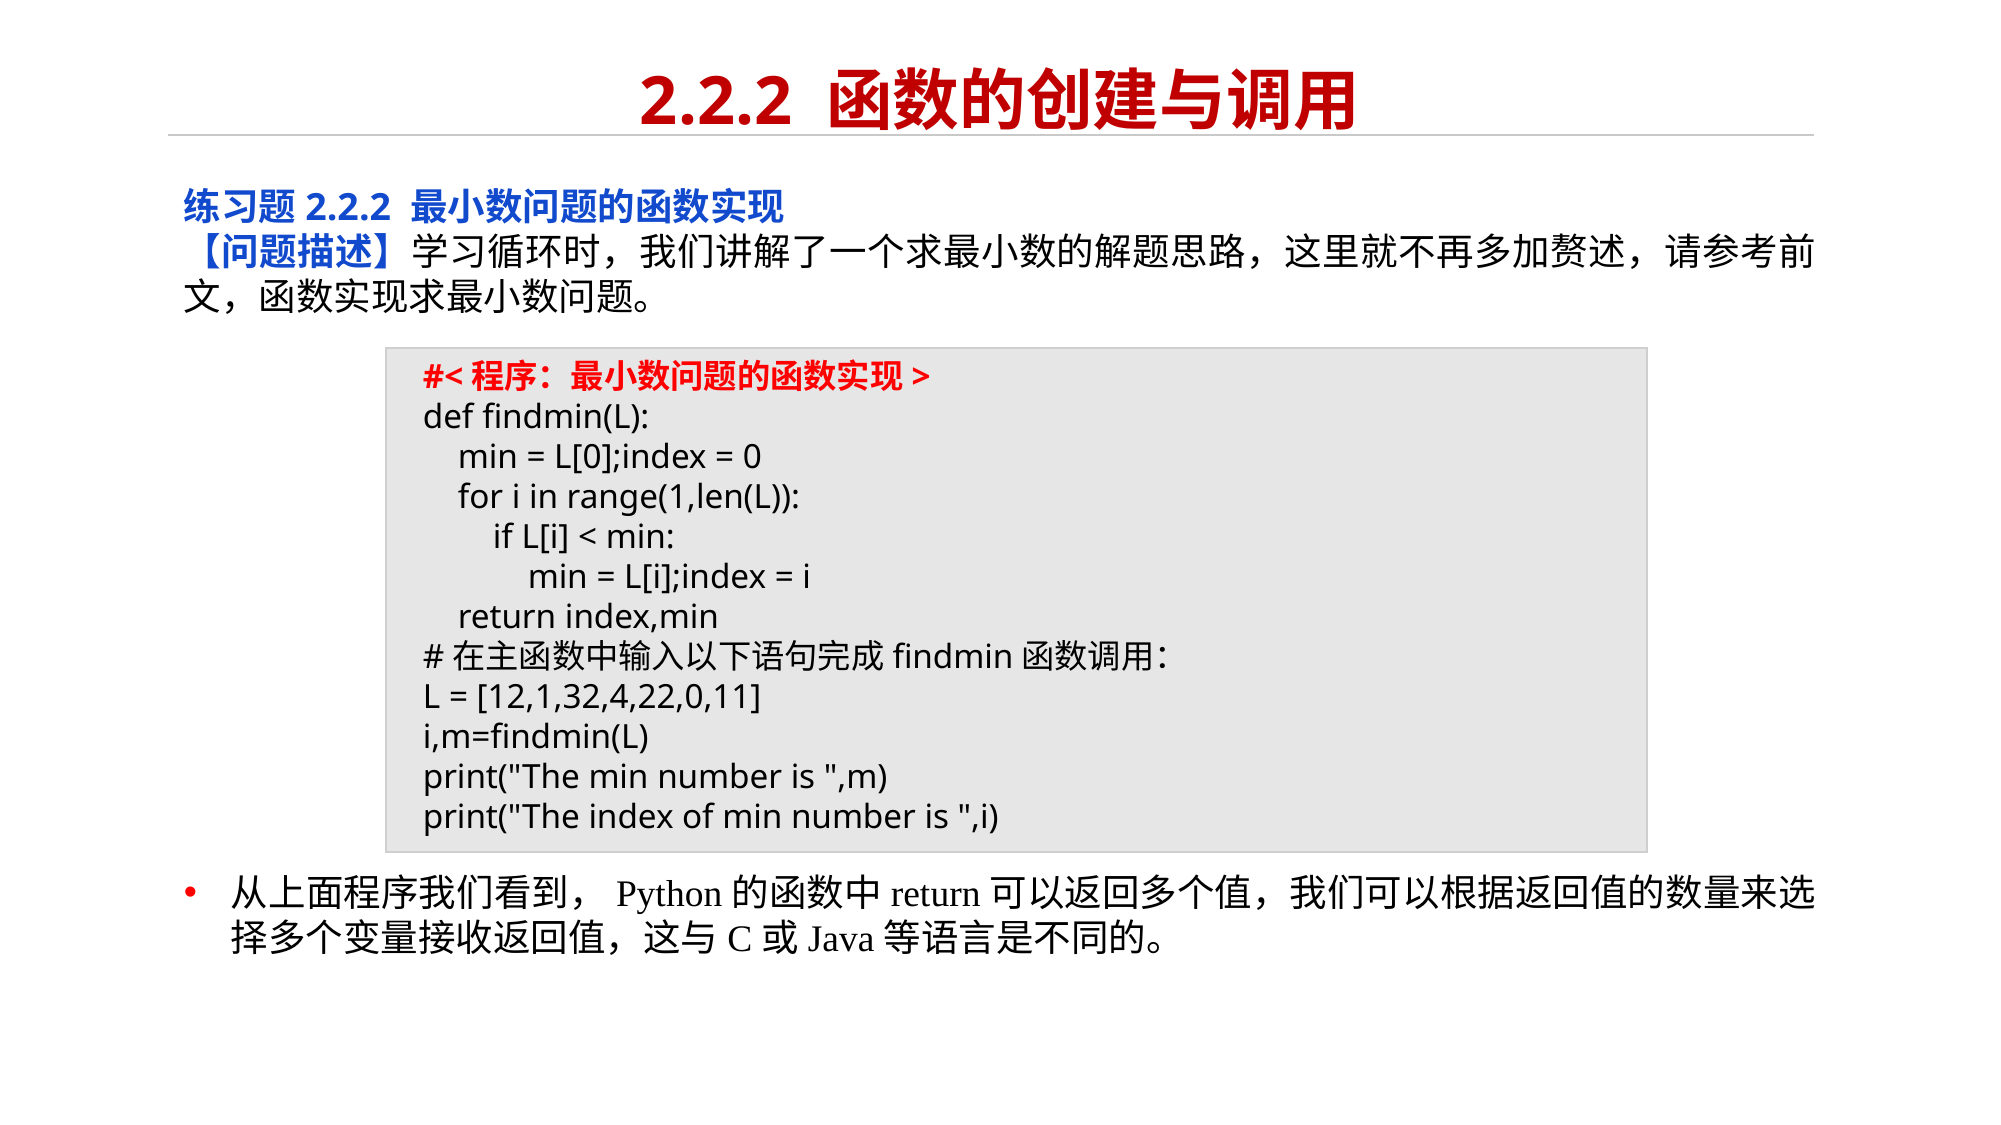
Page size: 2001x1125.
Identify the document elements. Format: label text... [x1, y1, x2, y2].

title 2.2.2 函数的创建与调用 [353, 59, 1647, 152]
text_box #<程序：最小数问题的函数实现> def findmin(L): min = L[0];index = 0 for i in range(1,len(L)): if L[i] < min: min = L[i];index = i return index,min #在主函数中输入以下语句完成findmin函数调用： L = [12,1,32,4,22,0,11] i,m=findmin(L) print("The min number is ",m) print("The index of min number is ",i) [385, 348, 1647, 853]
text_box 练习题2.2.2 最小数问题的函数实现 【问题描述】学习循环时，我们讲解了一个求最小数的解题思路，这里就不再多加赘述，请参考前文，函数实现求最小数问题。 从上面程序我们看到，Python的函数中return可以返回多个值，我们可以根据返回值的数量来选择多个变量接收返回值，这与C或Java等语言是不同的。 [169, 175, 1831, 1016]
